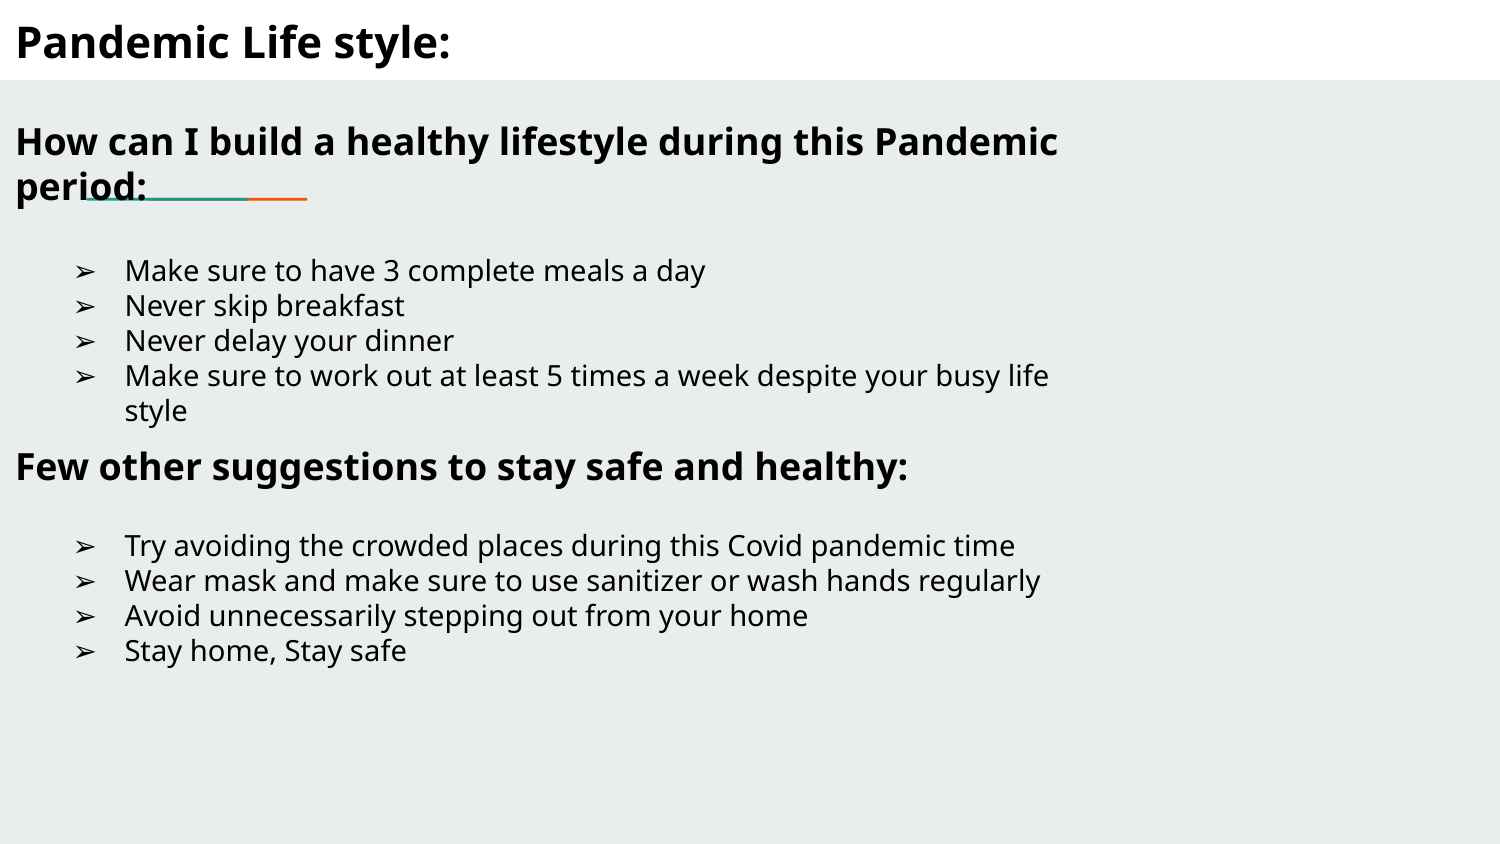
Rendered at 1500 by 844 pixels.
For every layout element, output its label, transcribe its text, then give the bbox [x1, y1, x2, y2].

text_box How can I build a healthy lifestyle during this Pandemic period: [0, 102, 1131, 223]
text_box Make sure to have 3 complete meals a day Never skip breakfast Never delay your dinner Make sure to work out at least 5 times a week despite your busy life style [34, 237, 1092, 427]
text_box Pandemic Life style: [0, 0, 1131, 83]
text_box Try avoiding the crowded places during this Covid pandemic time Wear mask and make sure to use sanitizer or wash hands regularly Avoid unnecessarily stepping out from your home Stay home, Stay safe [34, 512, 1092, 683]
text_box Few other suggestions to stay safe and healthy: [0, 427, 1131, 503]
